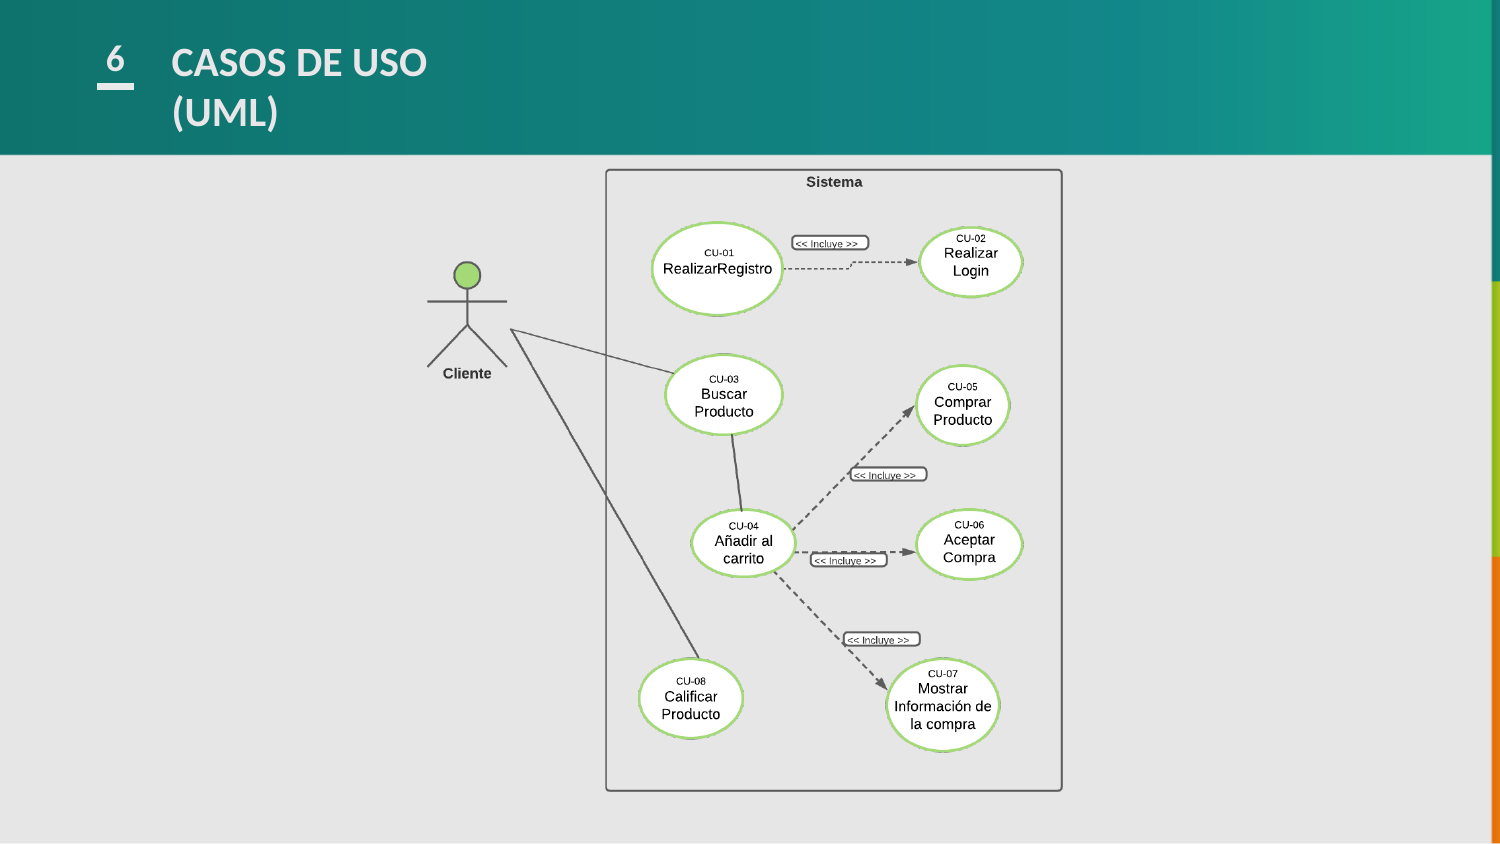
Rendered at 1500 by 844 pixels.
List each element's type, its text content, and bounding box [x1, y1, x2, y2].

picture [0, 0, 1500, 844]
text_box CASOS DE USO (UML) [156, 27, 540, 143]
text_box 6 [90, 26, 137, 87]
